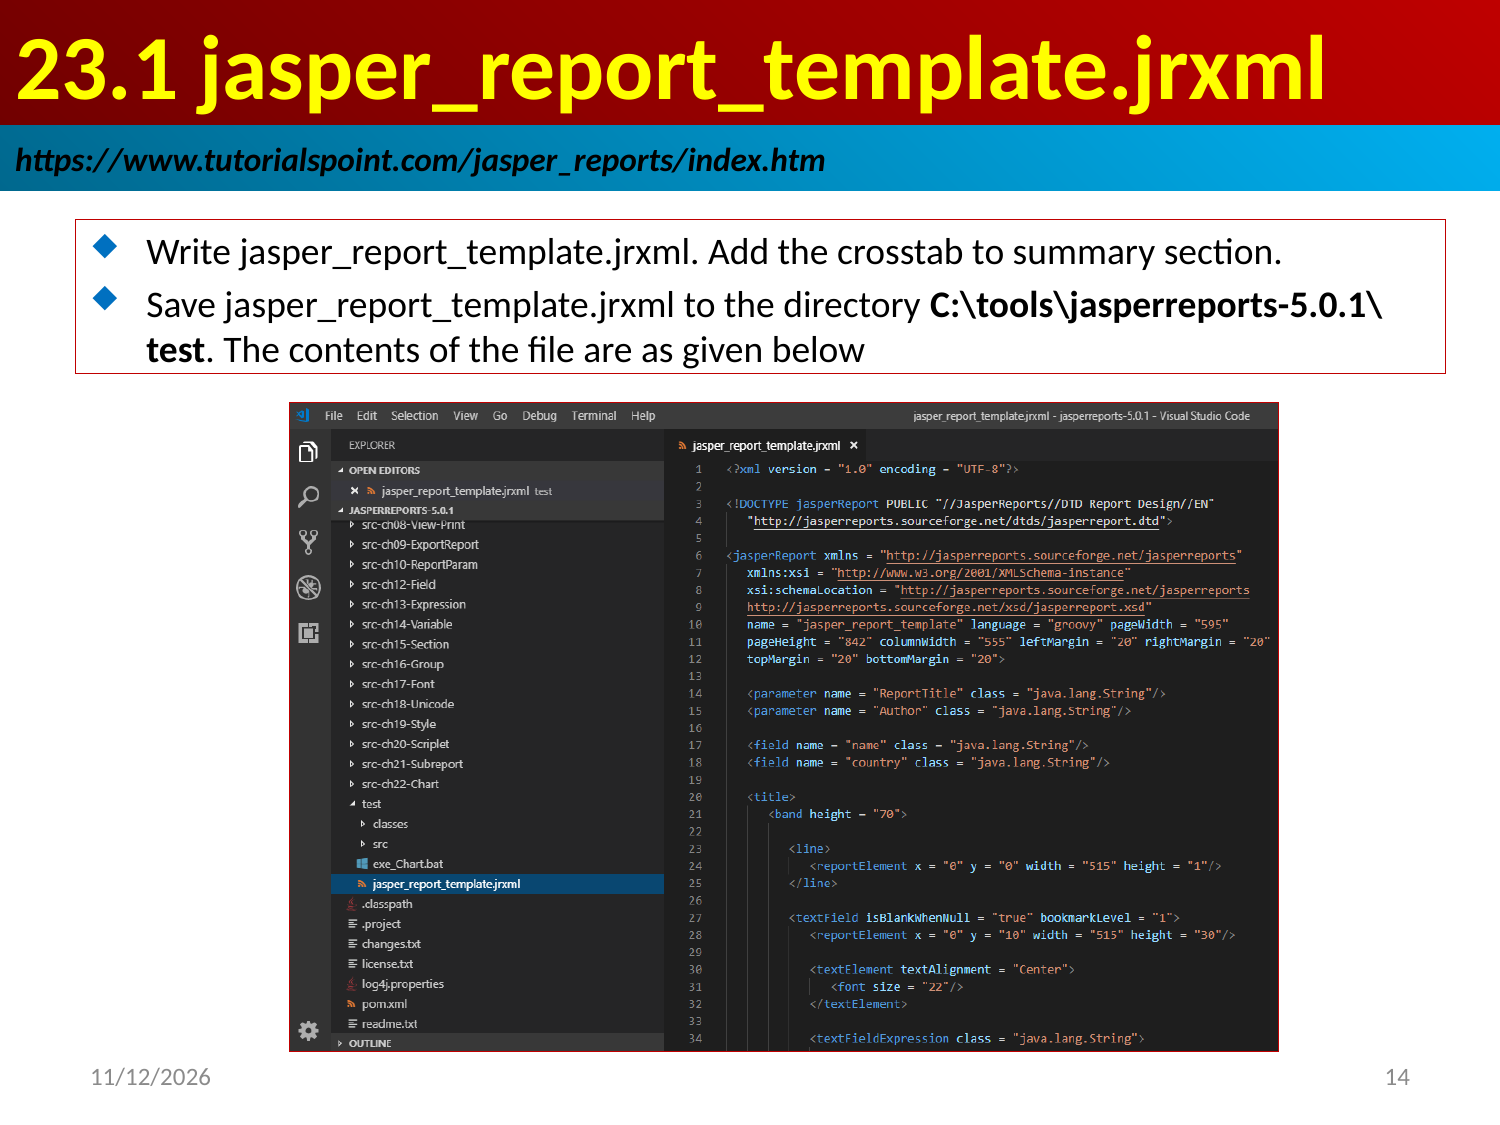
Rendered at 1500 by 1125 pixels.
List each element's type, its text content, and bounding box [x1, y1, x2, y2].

slide_number 14 [1074, 1042, 1425, 1109]
picture [288, 402, 1279, 1052]
text_box https://www.tutorialspoint.com/jasper_reports/index.htm [0, 125, 1500, 191]
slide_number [75, 1042, 425, 1109]
title 23.1 jasper_report_template.jrxml [0, 0, 1500, 125]
subtitle Write jasper_report_template.jrxml. Add the crosstab to summary section. Save jasper_report_template.jrxml to the directory C:\tools\jasperreports-5.0.1\test. The contents of the file are as given below [75, 219, 1446, 374]
